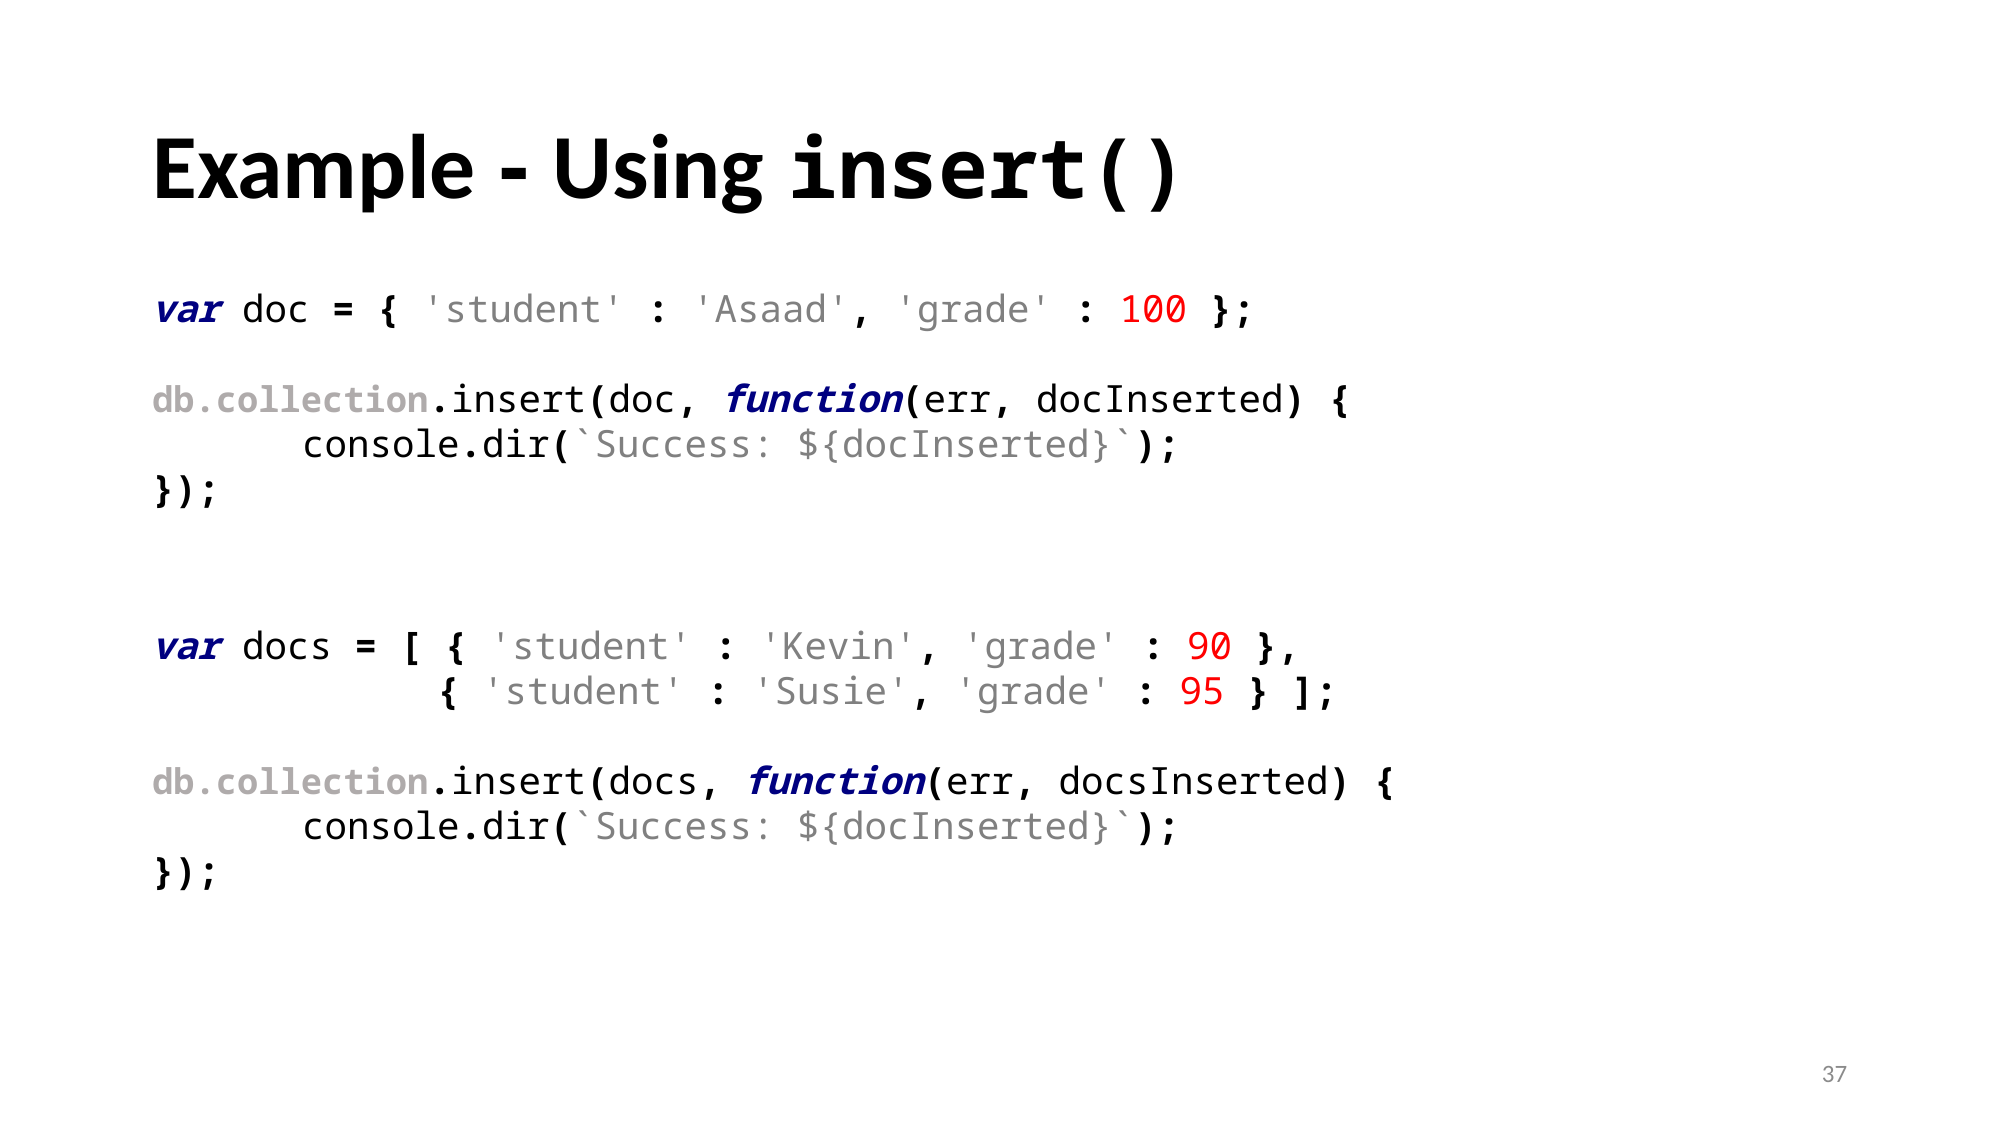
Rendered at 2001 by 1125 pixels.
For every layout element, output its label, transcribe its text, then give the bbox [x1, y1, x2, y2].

title Example - Using insert() [137, 59, 1863, 277]
slide_number 37 [1412, 1042, 1863, 1103]
text_box var doc = { 'student' : 'Asaad', 'grade' : 100 }; db.collection.insert(doc, function(err, docInserted) { console.dir(`Success: ${docInserted}`); }); [137, 277, 1863, 517]
text_box var docs = [ { 'student' : 'Kevin', 'grade' : 90 }, { 'student' : 'Susie', 'grade' : 95 } ]; db.collection.insert(docs, function(err, docsInserted) { console.dir(`Success: ${docInserted}`); }); [137, 614, 1863, 900]
